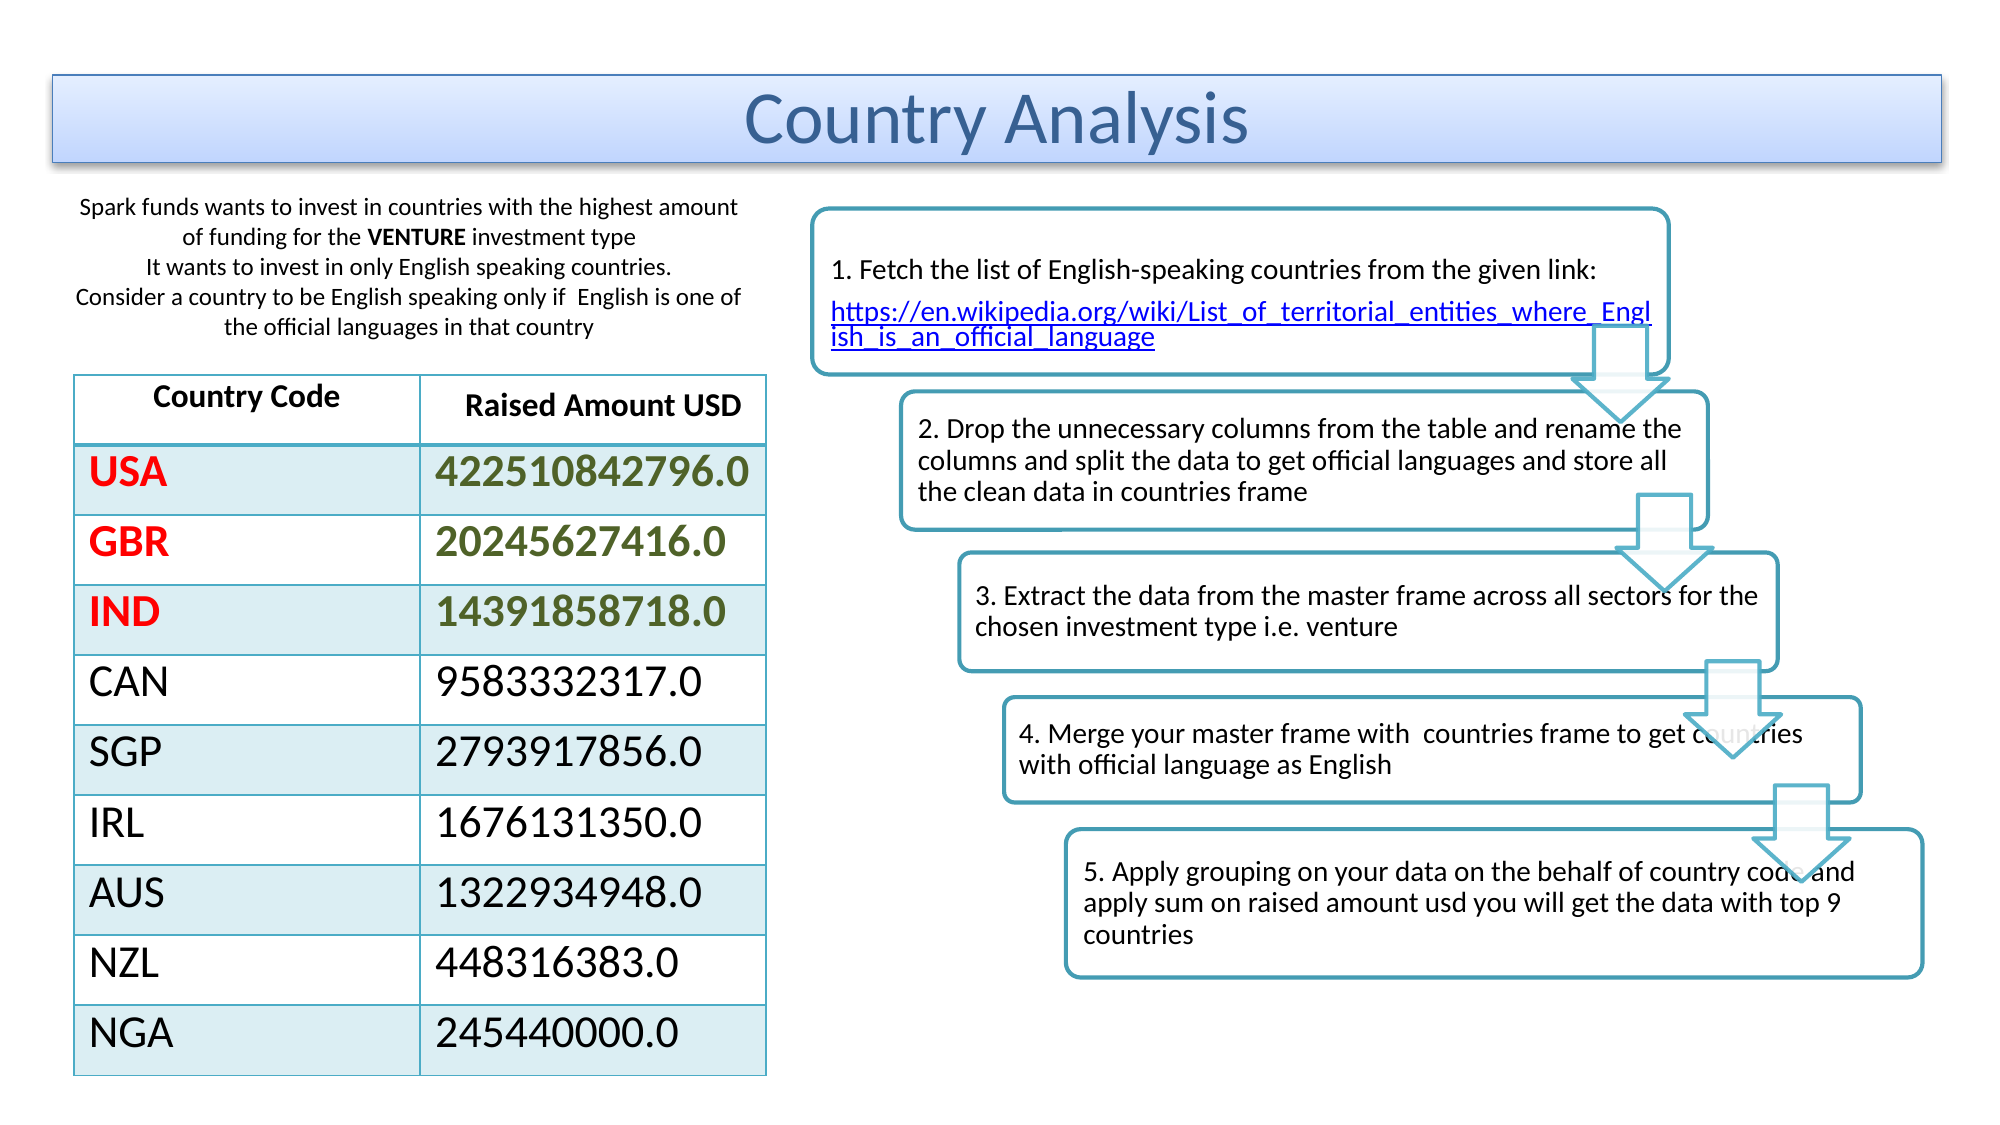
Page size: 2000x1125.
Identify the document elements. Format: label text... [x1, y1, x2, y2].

table_cell 1676131350.0 [421, 796, 765, 864]
table_cell 422510842796.0 [421, 447, 765, 514]
text_box Country Analysis [52, 74, 1942, 163]
table_cell 1322934948.0 [421, 866, 765, 934]
table_cell AUS [75, 866, 419, 934]
table_cell 448316383.0 [421, 936, 765, 1004]
table_cell 2793917856.0 [421, 726, 765, 794]
table_cell 245440000.0 [421, 1006, 765, 1075]
table_cell 14391858718.0 [421, 586, 765, 654]
table_cell USA [75, 447, 419, 514]
table_cell IRL [75, 796, 419, 864]
table_header Raised Amount USD [421, 376, 765, 443]
text_box Spark funds wants to invest in countries with the highest amount of funding for the VENTURE investment type It wants to invest in only English speaking countries. Consider a country to be English speaking only if English is one of the official languages in that country [52, 183, 767, 348]
table_cell SGP [75, 726, 419, 794]
table_cell CAN [75, 656, 419, 724]
table_cell NGA [75, 1006, 419, 1075]
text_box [811, 212, 1925, 1038]
table_cell GBR [75, 516, 419, 584]
table_cell 20245627416.0 [421, 516, 765, 584]
table_cell NZL [75, 936, 419, 1004]
table_cell IND [75, 586, 419, 654]
table_cell 9583332317.0 [421, 656, 765, 724]
table_header Country Code [75, 376, 419, 443]
